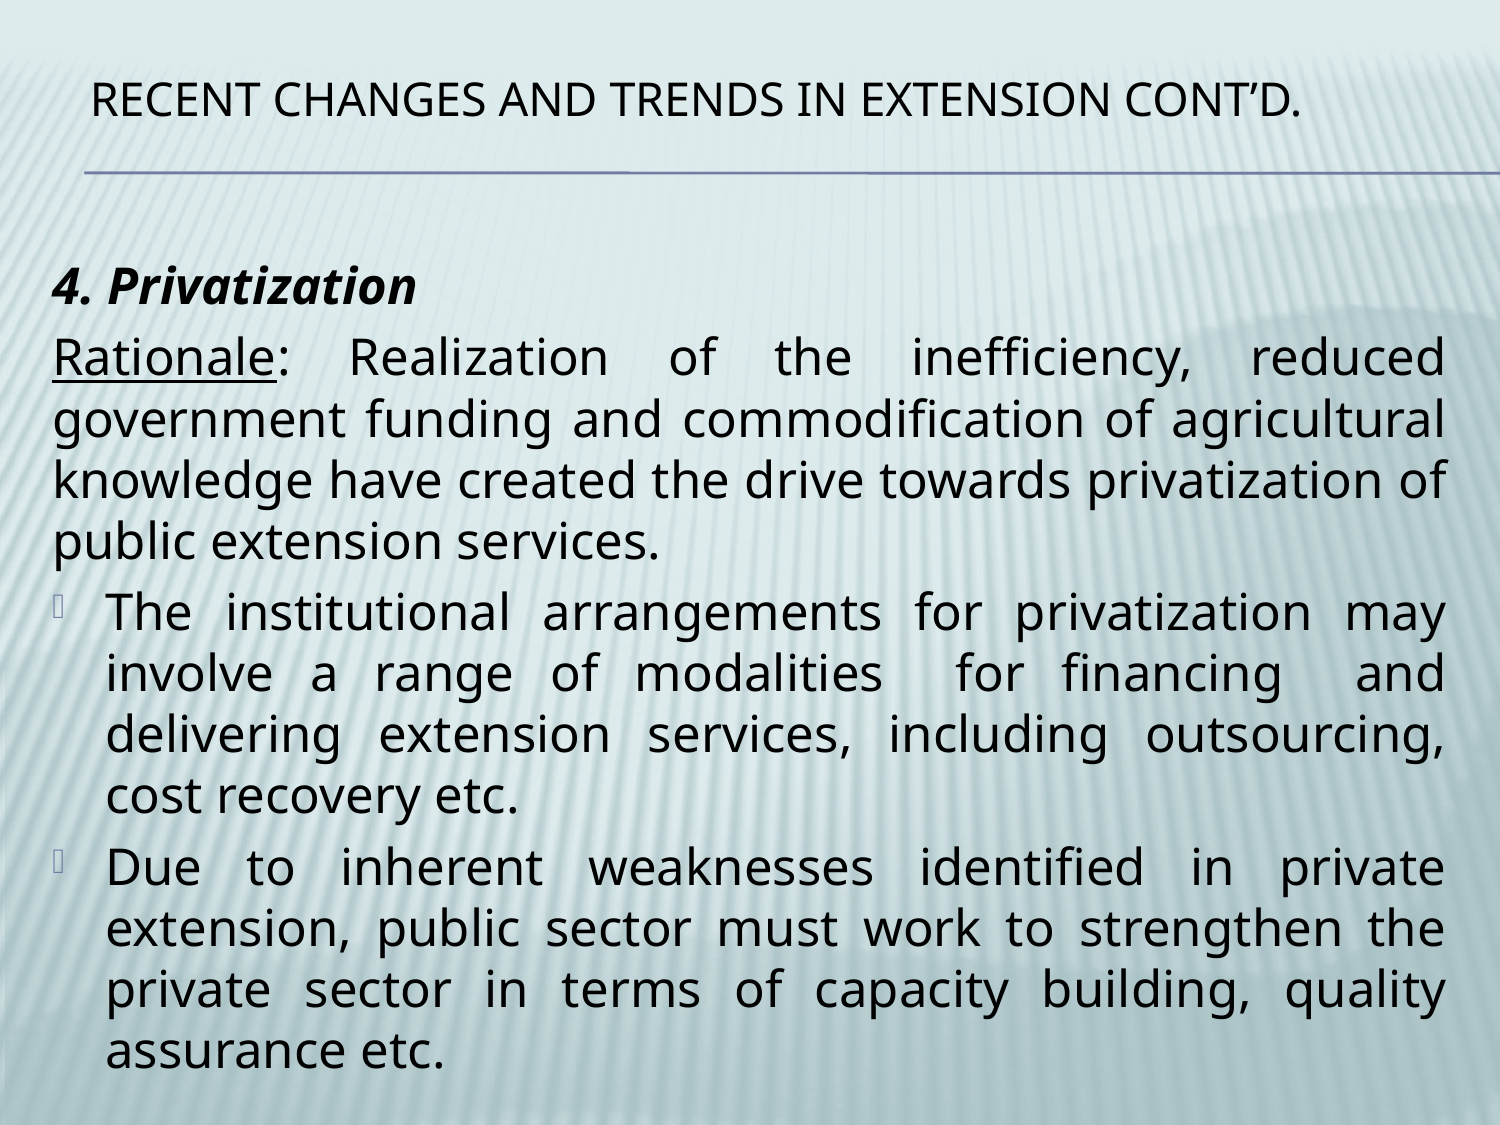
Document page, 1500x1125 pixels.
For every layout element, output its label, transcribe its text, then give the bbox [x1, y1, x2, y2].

title RECENT CHANGES AND TRENDS IN EXTENSION CONT’D. [75, 45, 1425, 150]
list 4. Privatization Rationale: Realization of the inefficiency, reduced government funding and commodification of agricultural knowledge have created the drive towards privatization of public extension services. The institutional arrangements for privatization may involve a range of modalities for financing and delivering extension services, including outsourcing, cost recovery etc. Due to inherent weaknesses identified in private extension, public sector must work to strengthen the private sector in terms of capacity building, quality assurance etc. [37, 174, 1463, 1088]
